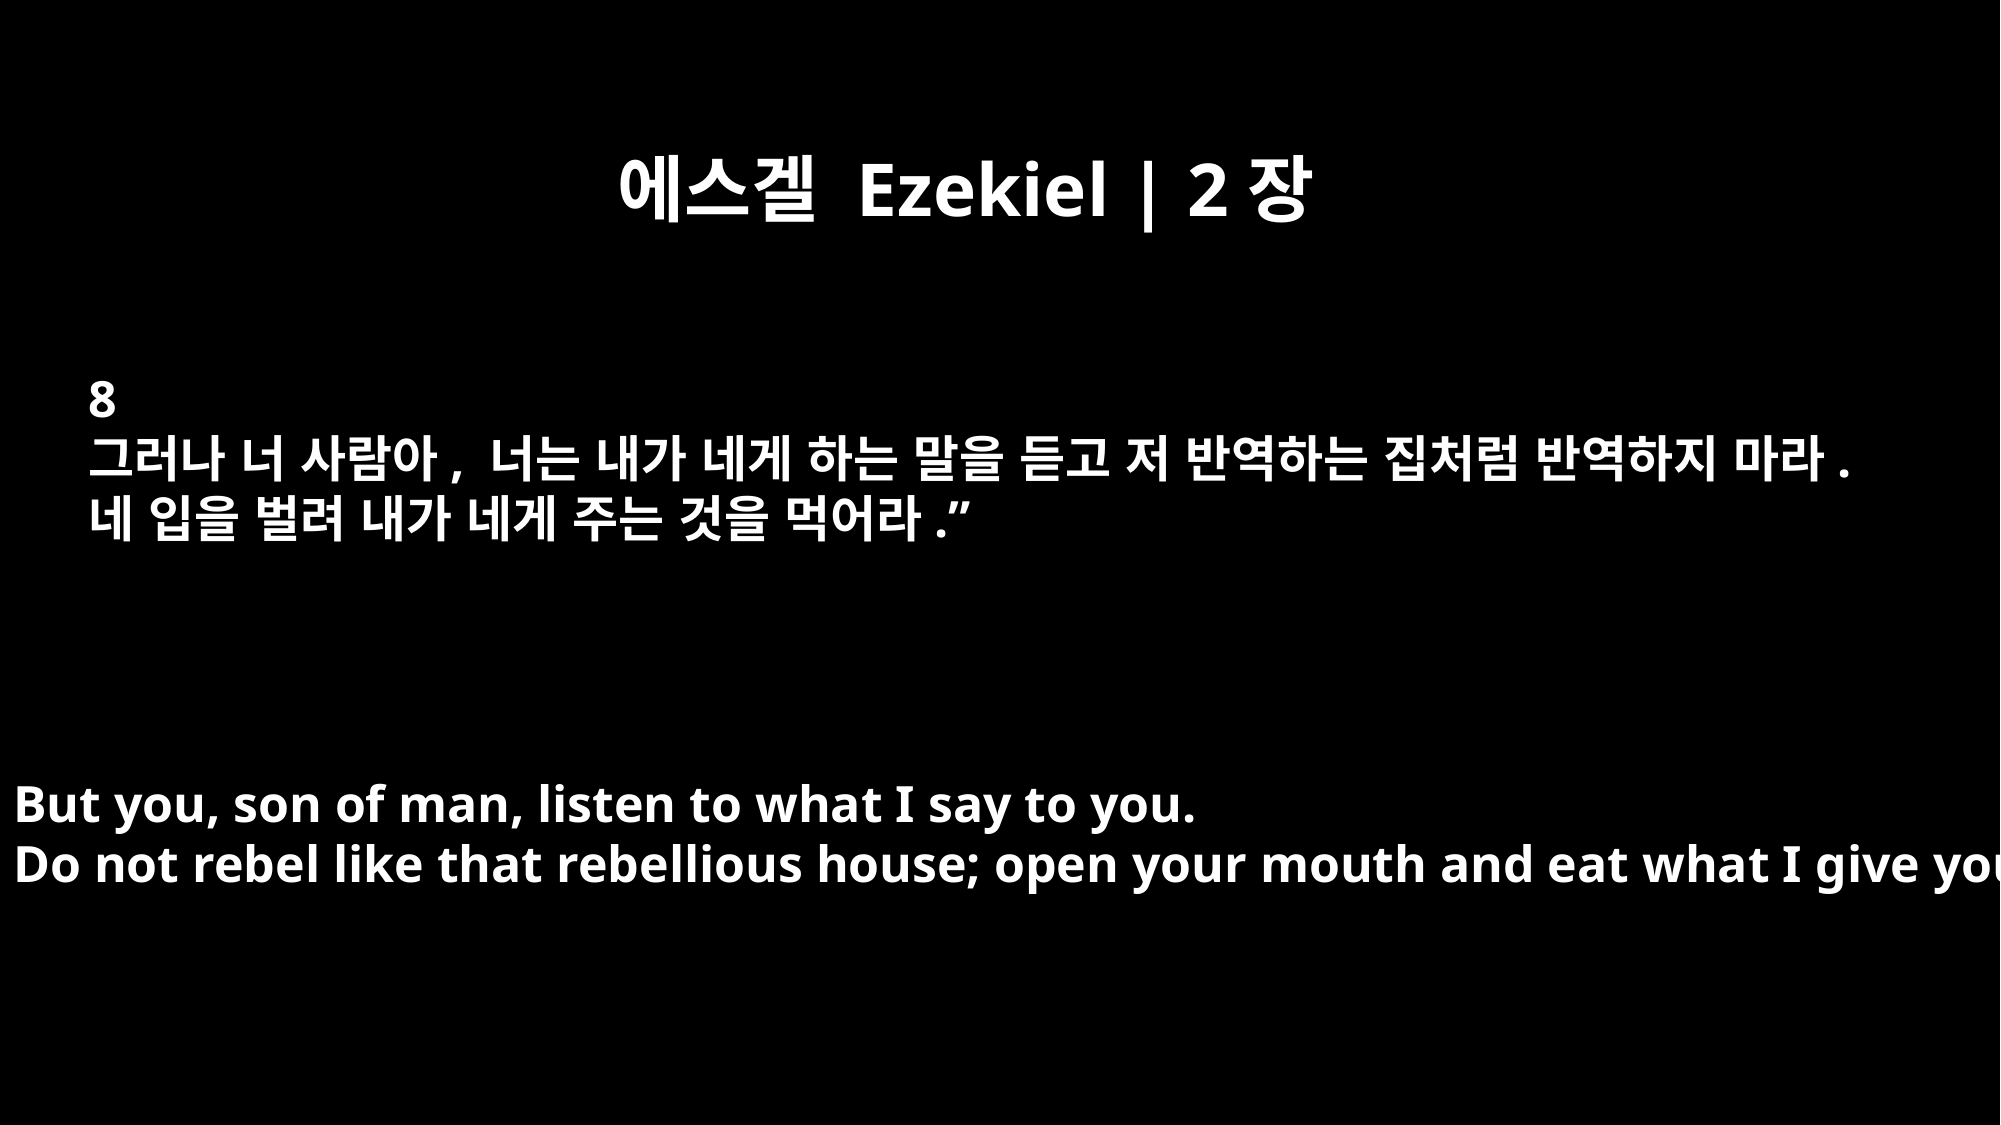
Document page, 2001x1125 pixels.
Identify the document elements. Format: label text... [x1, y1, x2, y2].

text_box 에스겔 Ezekiel | 2장 [602, 136, 1330, 239]
text_box But you, son of man, listen to what I say to you. Do not rebel like that rebellious house; open your mouth and eat what I give you." [0, 764, 2000, 900]
text_box 8 그러나 너 사람아, 너는 내가 네게 하는 말을 듣고 저 반역하는 집처럼 반역하지 마라. 네 입을 벌려 내가 네게 주는 것을 먹어라.” [73, 359, 1880, 555]
